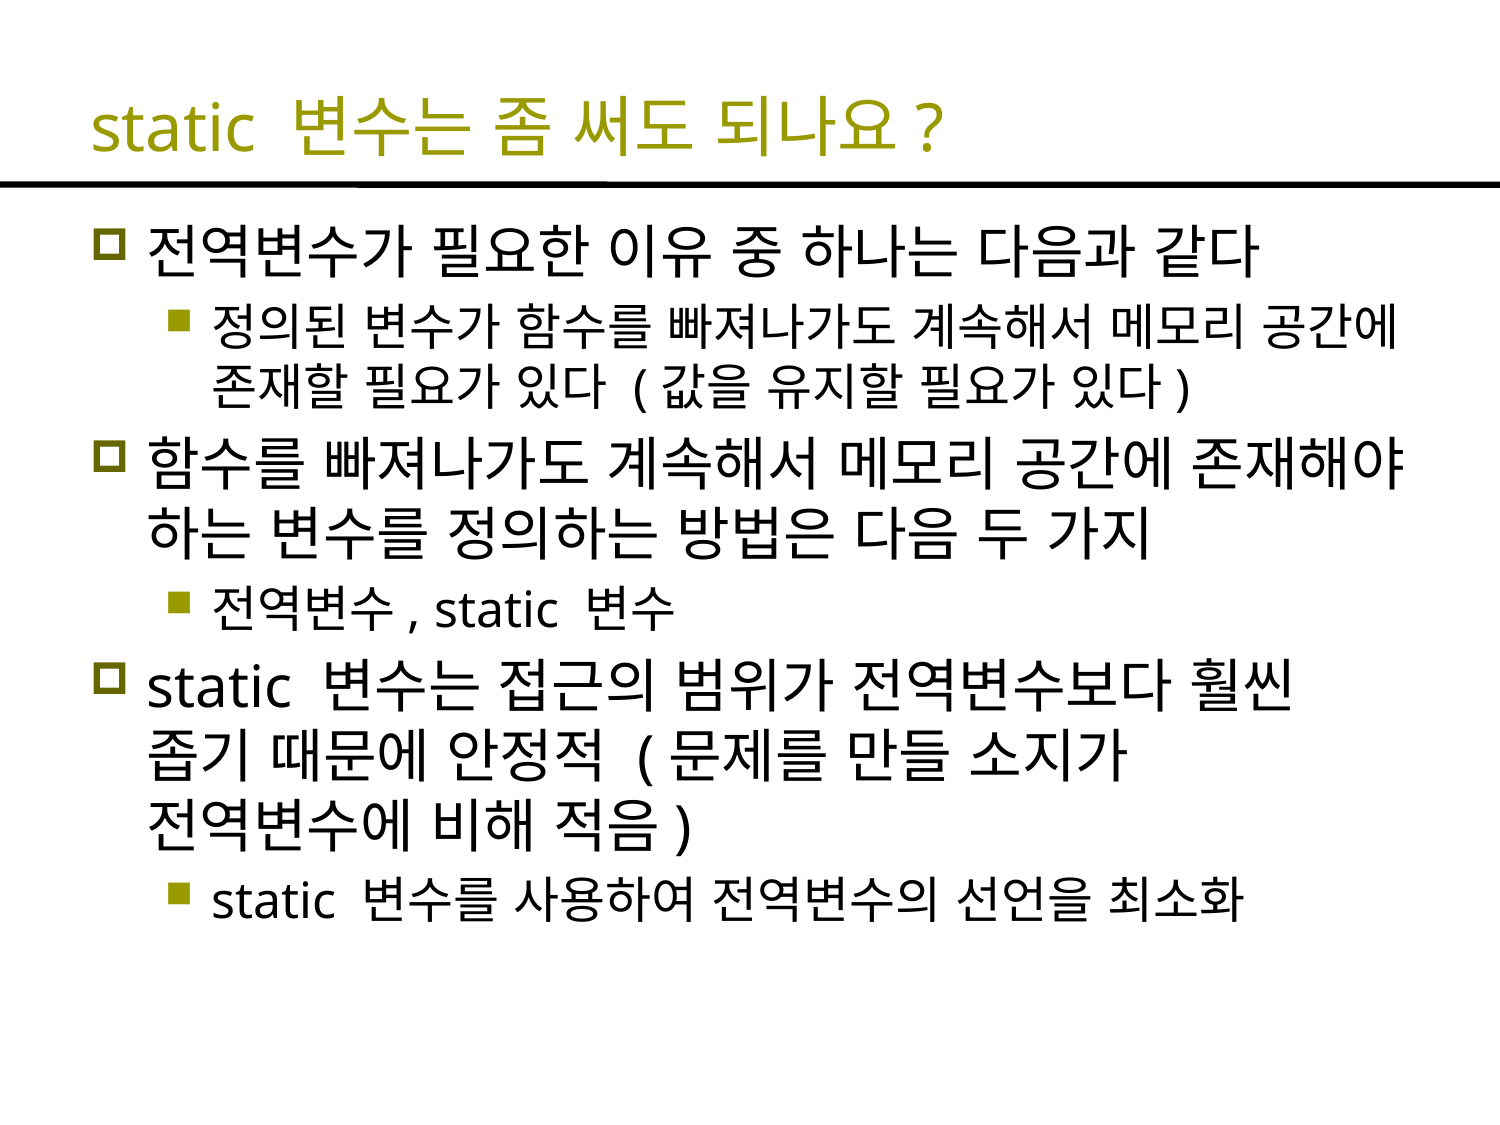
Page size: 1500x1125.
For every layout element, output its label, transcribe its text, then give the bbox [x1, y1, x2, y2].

list 전역변수가 필요한 이유 중 하나는 다음과 같다 정의된 변수가 함수를 빠져나가도 계속해서 메모리 공간에 존재할 필요가 있다 (값을 유지할 필요가 있다) 함수를 빠져나가도 계속해서 메모리 공간에 존재해야 하는 변수를 정의하는 방법은 다음 두 가지 전역변수, static 변수 static 변수는 접근의 범위가 전역변수보다 훨씬 좁기 때문에 안정적 (문제를 만들 소지가 전역변수에 비해 적음) static 변수를 사용하여 전역변수의 선언을 최소화 [75, 208, 1425, 1006]
title static 변수는 좀 써도 되나요? [75, 45, 1425, 173]
